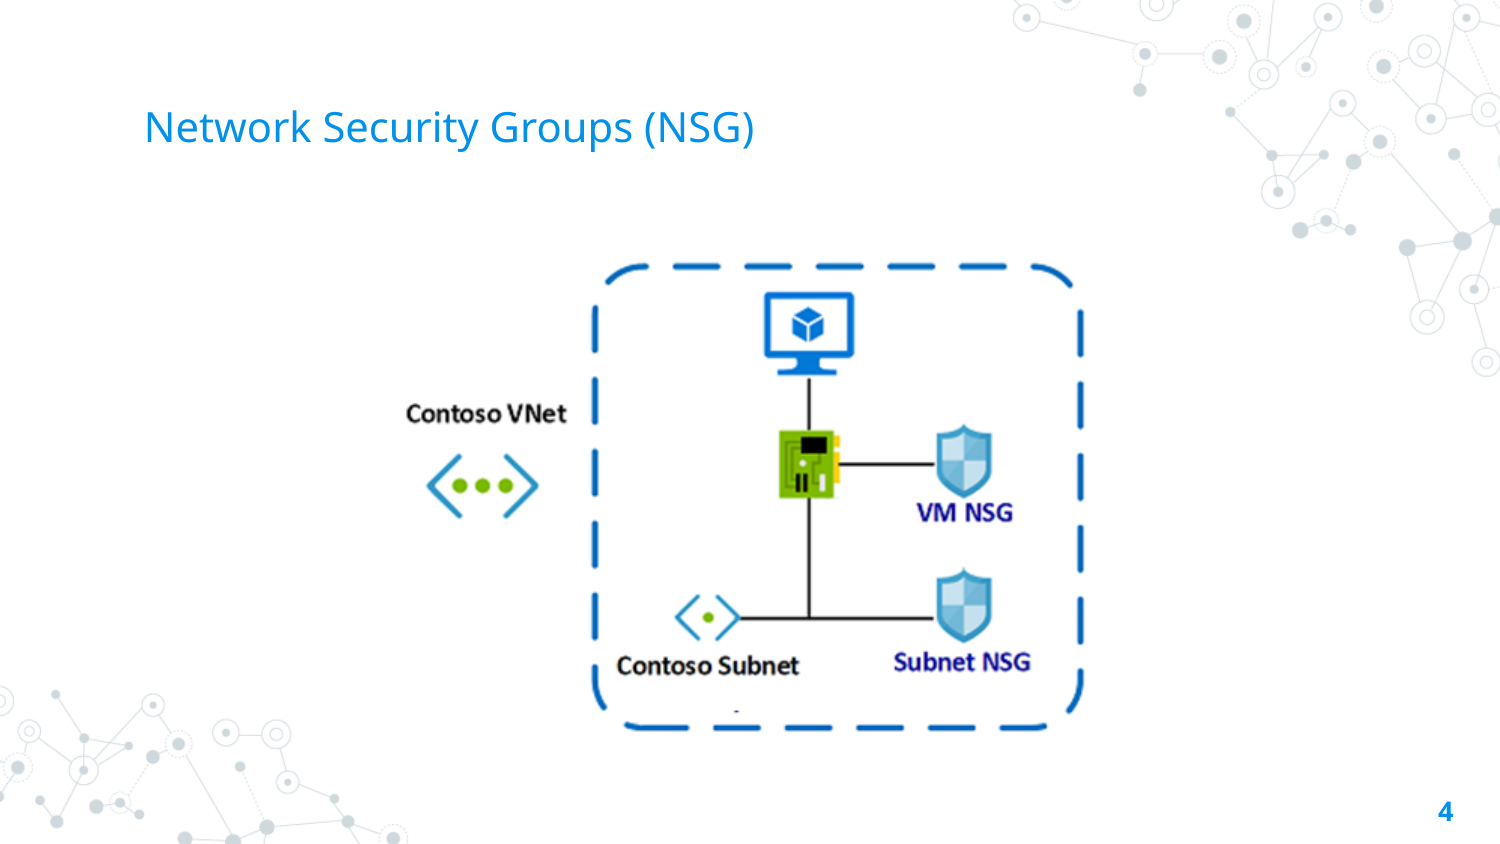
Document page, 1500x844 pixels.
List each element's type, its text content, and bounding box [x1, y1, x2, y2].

picture [0, 0, 1500, 844]
slide_number 4 [1378, 779, 1469, 844]
title Network Security Groups (NSG) [128, 50, 1372, 166]
